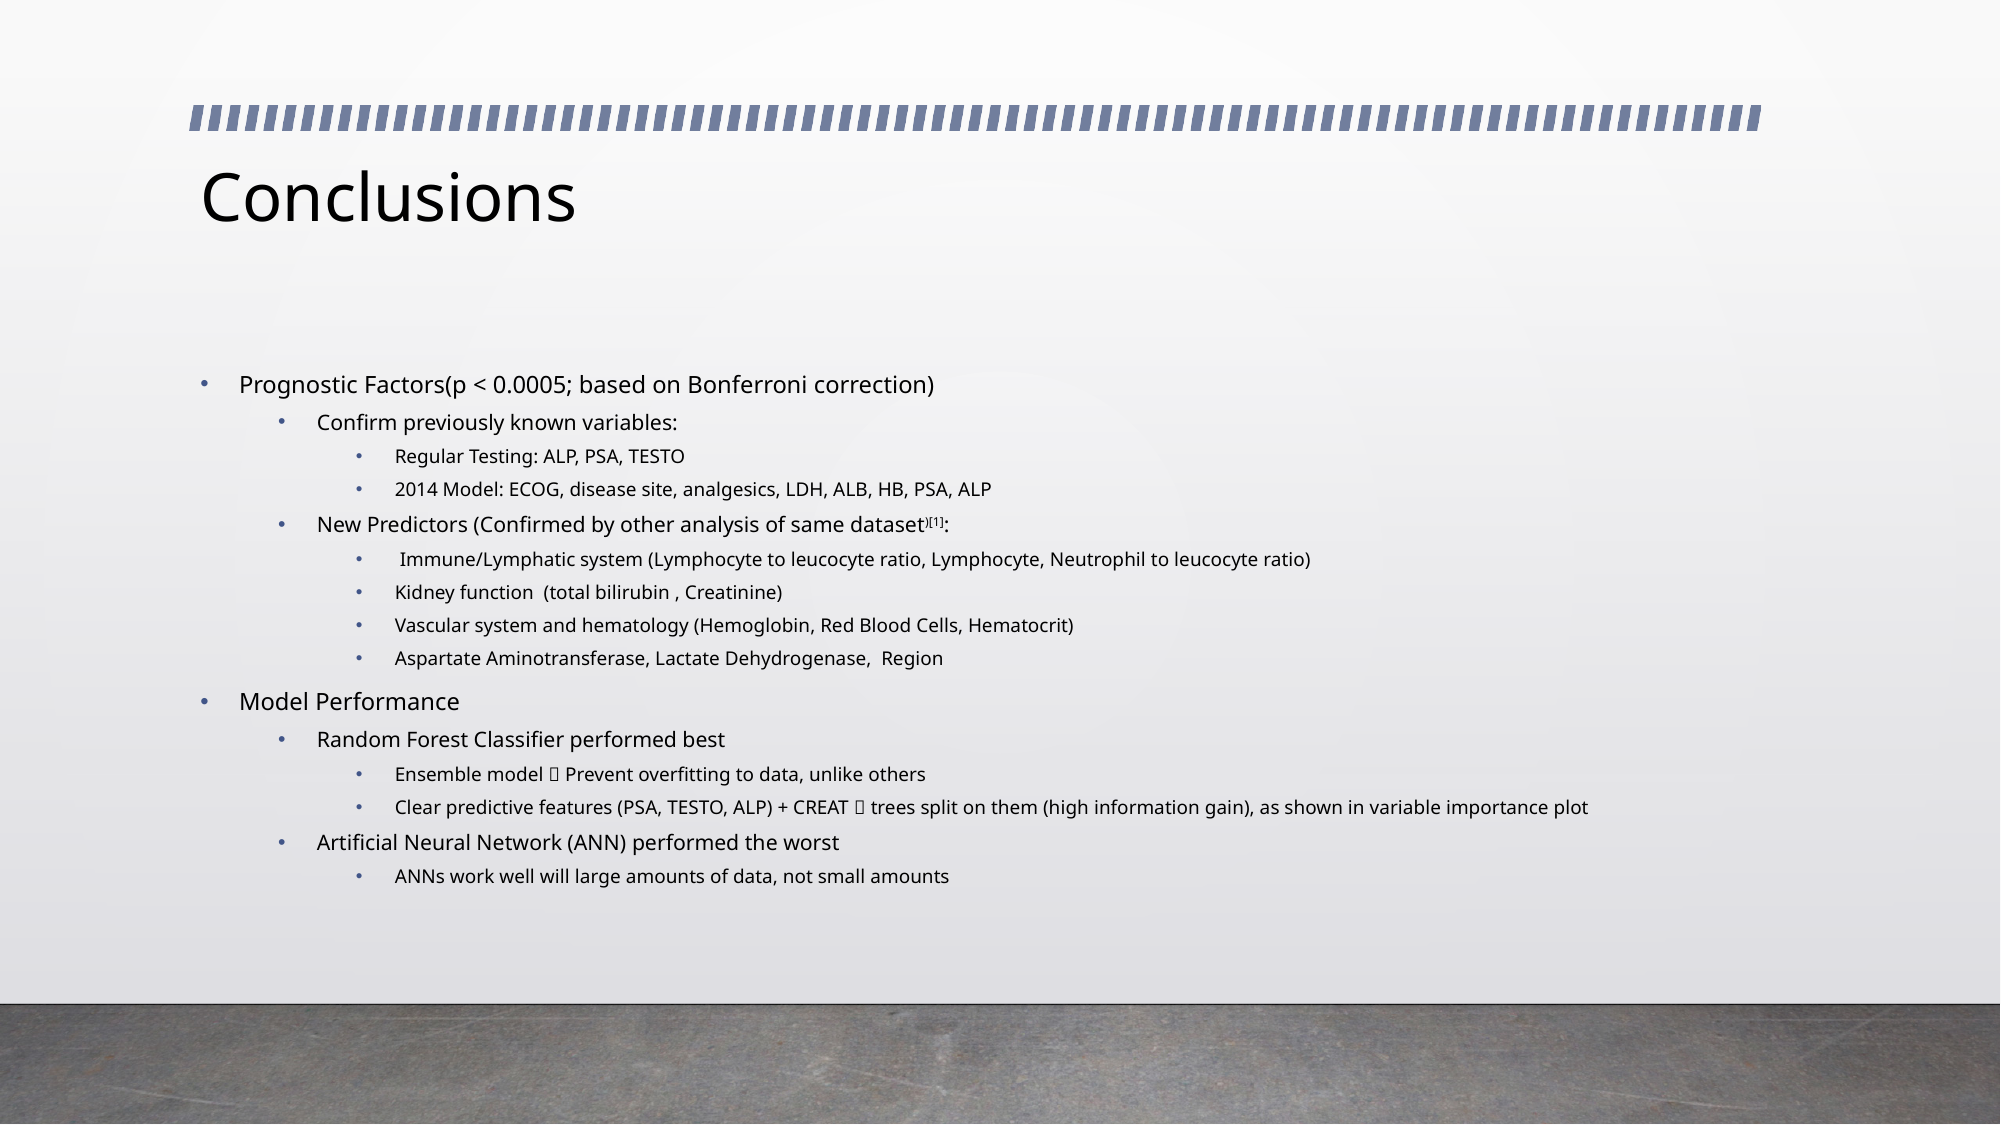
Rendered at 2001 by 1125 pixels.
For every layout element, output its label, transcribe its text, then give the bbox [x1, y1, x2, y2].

title Conclusions [185, 156, 1761, 329]
list Prognostic Factors(p < 0.0005; based on Bonferroni correction) Confirm previously known variables: Regular Testing: ALP, PSA, TESTO 2014 Model: ECOG, disease site, analgesics, LDH, ALB, HB, PSA, ALP New Predictors (Confirmed by other analysis of same dataset)[1]: Immune/Lymphatic system (Lymphocyte to leucocyte ratio, Lymphocyte, Neutrophil to leucocyte ratio) Kidney function (total bilirubin , Creatinine) Vascular system and hematology (Hemoglobin, Red Blood Cells, Hematocrit) Aspartate Aminotransferase, Lactate Dehydrogenase, Region Model Performance Random Forest Classifier performed best Ensemble model  Prevent overfitting to data, unlike others Clear predictive features (PSA, TESTO, ALP) + CREAT  trees split on them (high information gain), as shown in variable importance plot Artificial Neural Network (ANN) performed the worst ANNs work well will large amounts of data, not small amounts [185, 356, 1761, 897]
picture [0, 1004, 2000, 1124]
